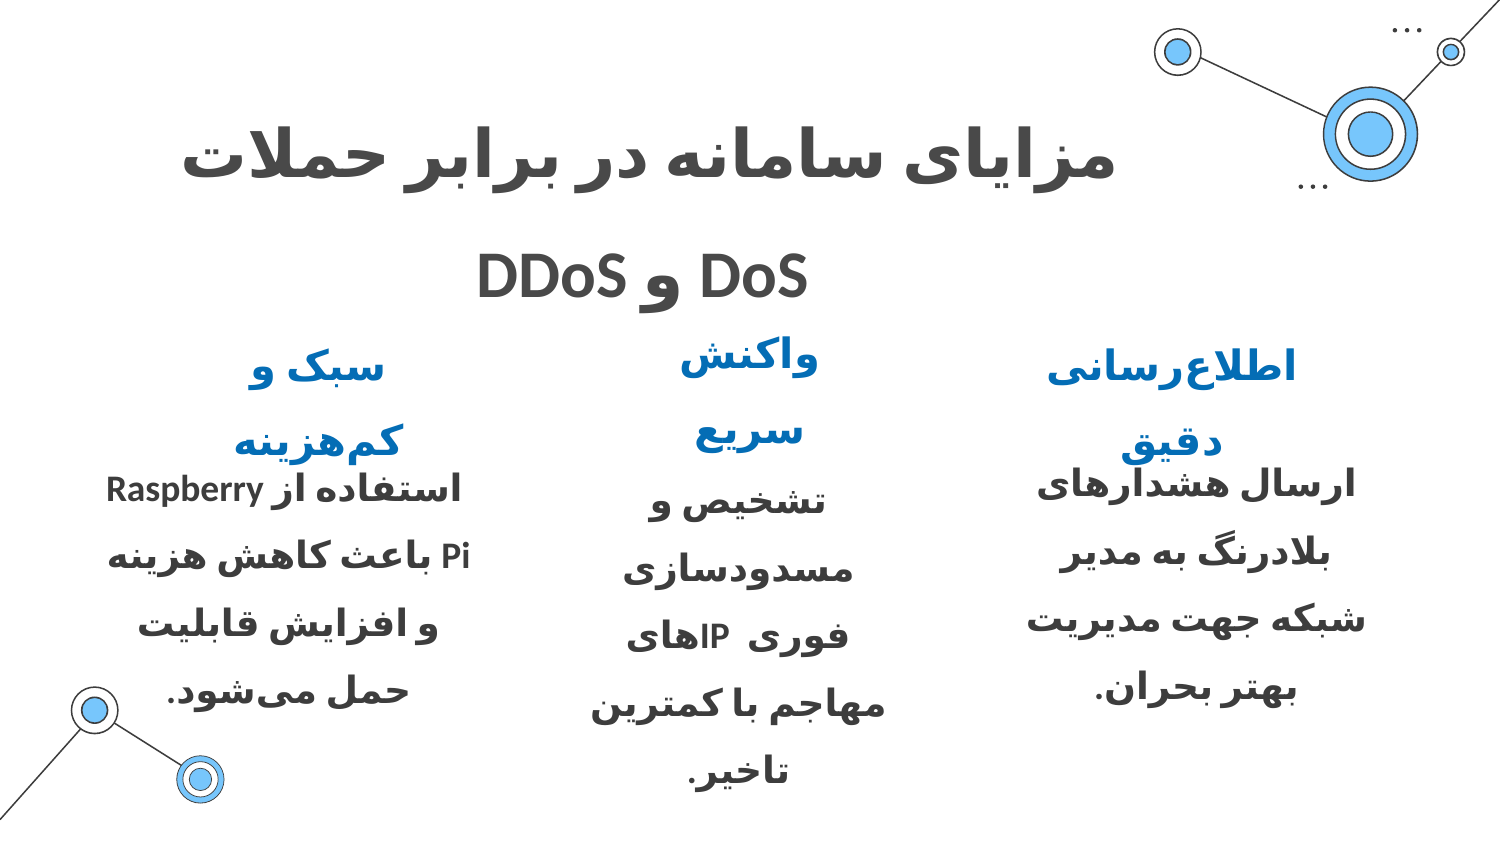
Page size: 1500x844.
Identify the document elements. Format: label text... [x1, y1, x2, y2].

subtitle ارسال هشدارهای بلادرنگ به مدیر شبکه جهت مدیریت بهتر بحران. [996, 421, 1397, 662]
subtitle اطلاع‌رسانی دقیق [1020, 298, 1325, 404]
subtitle تشخیص و مسدودسازی فوری IPهای مهاجم با کمترین تاخیر. [552, 438, 924, 675]
subtitle سبک و کم‌هزینه [157, 298, 480, 357]
title مزایای سامانه در برابر حملات DoS و DDoS [124, 56, 1161, 309]
subtitle واکنش سریع [615, 287, 885, 346]
subtitle استفاده از Raspberry Pi باعث کاهش هزینه و افزایش قابلیت حمل می‌شود. [88, 426, 489, 662]
